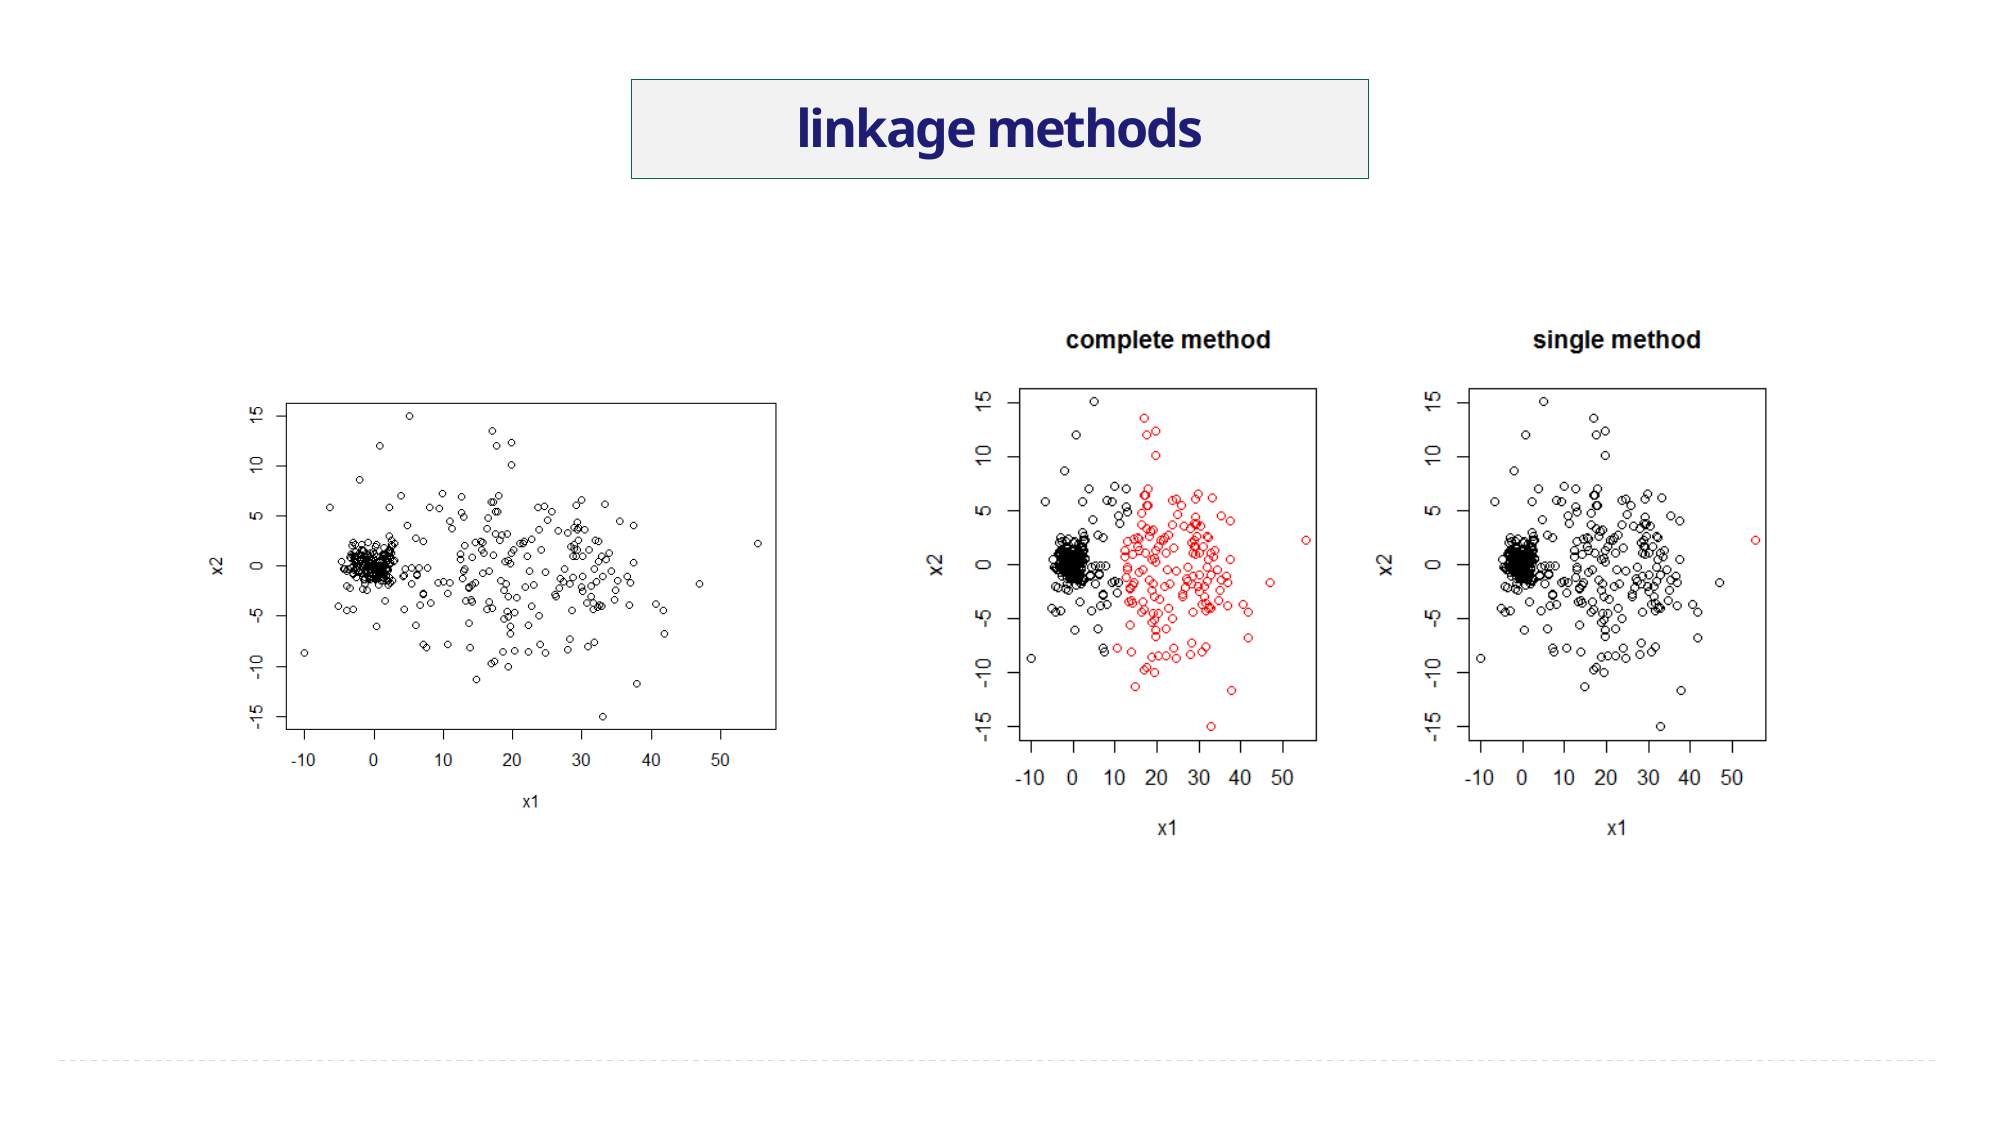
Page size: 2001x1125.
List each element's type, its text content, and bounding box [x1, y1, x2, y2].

picture [919, 288, 1818, 866]
text_box [99, 262, 1900, 862]
text_box linkage methods [631, 79, 1369, 179]
picture [203, 320, 819, 834]
